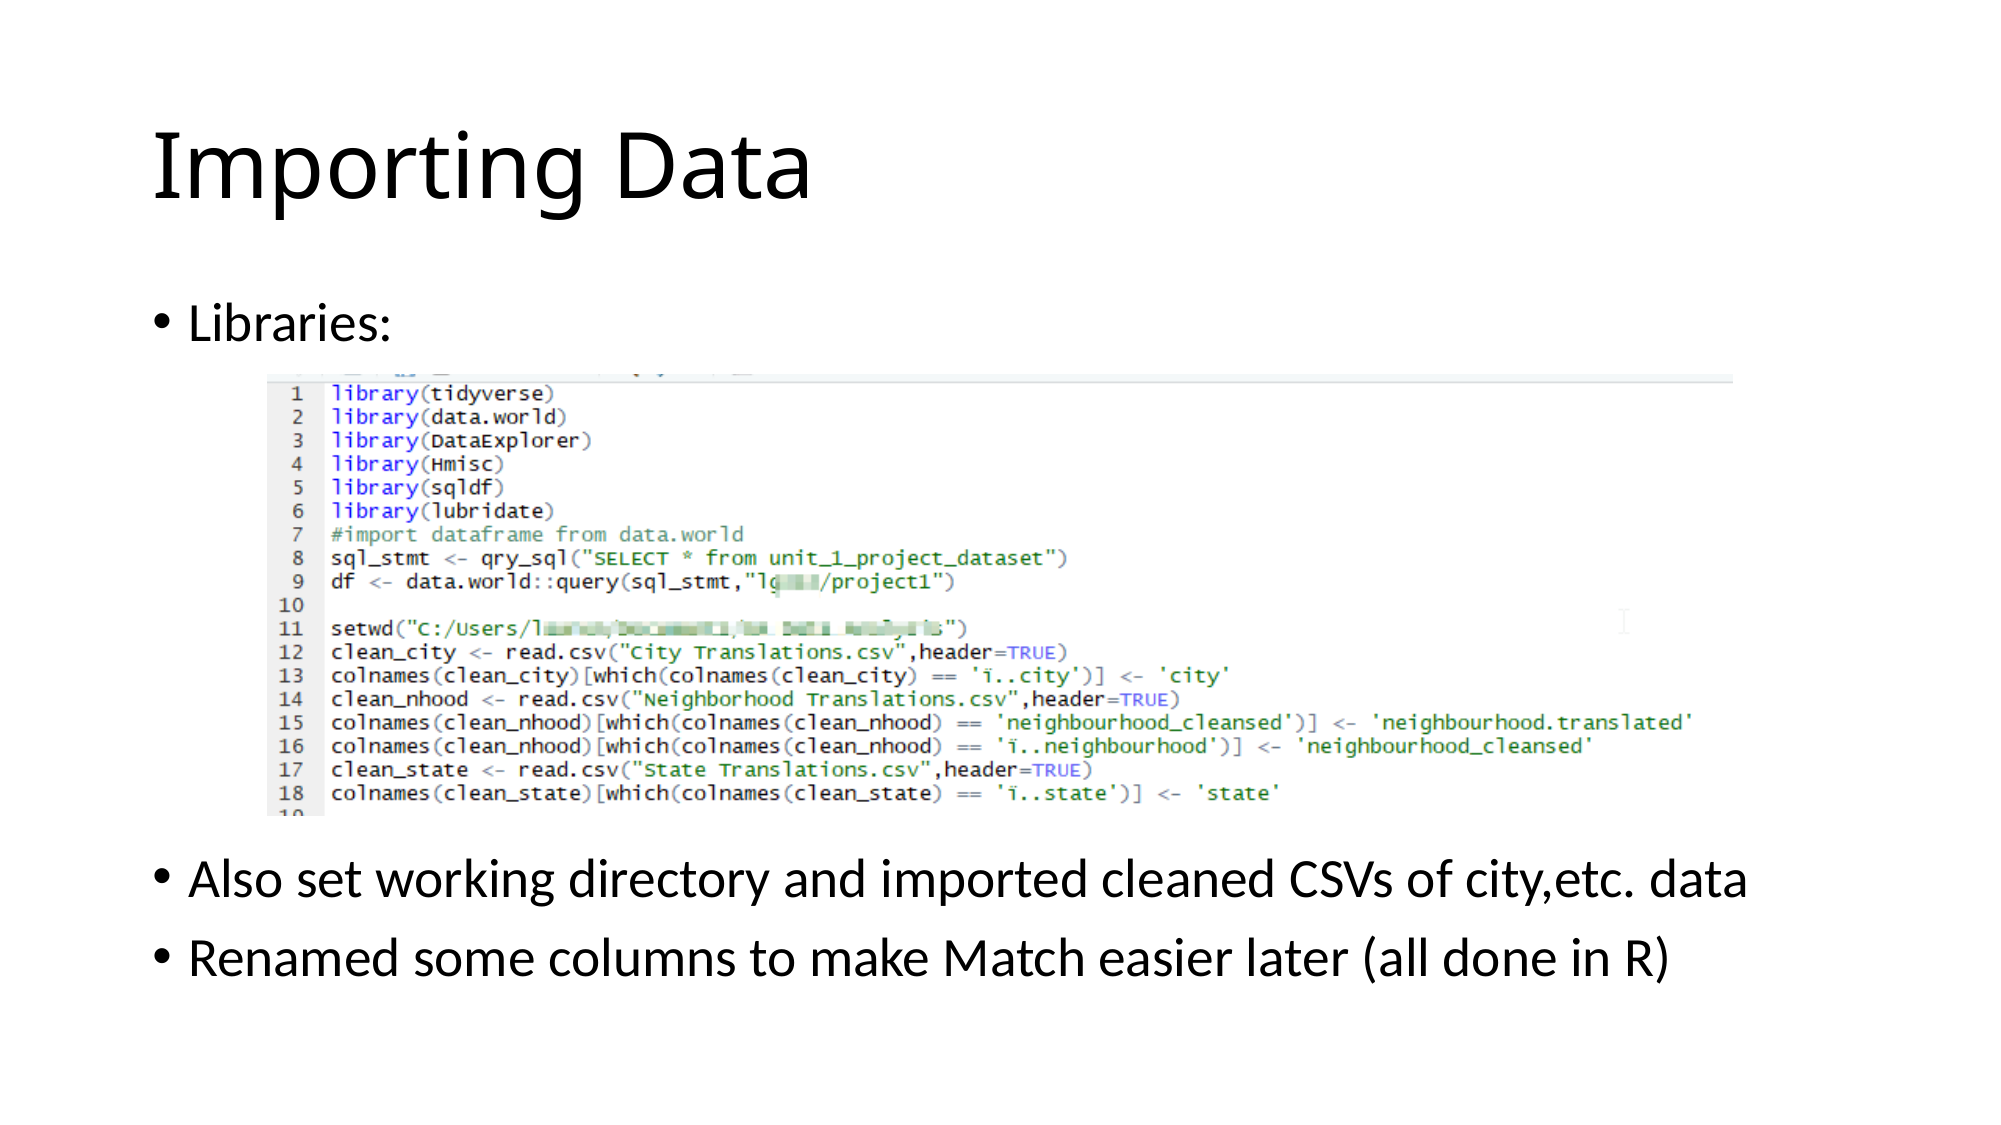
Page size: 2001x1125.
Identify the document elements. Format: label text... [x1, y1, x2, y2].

picture [267, 374, 1733, 816]
title Importing Data [137, 59, 1863, 278]
list Libraries: Also set working directory and imported cleaned CSVs of city,etc. data Renamed some columns to make Match easier later (all done in R) [137, 285, 1863, 1000]
